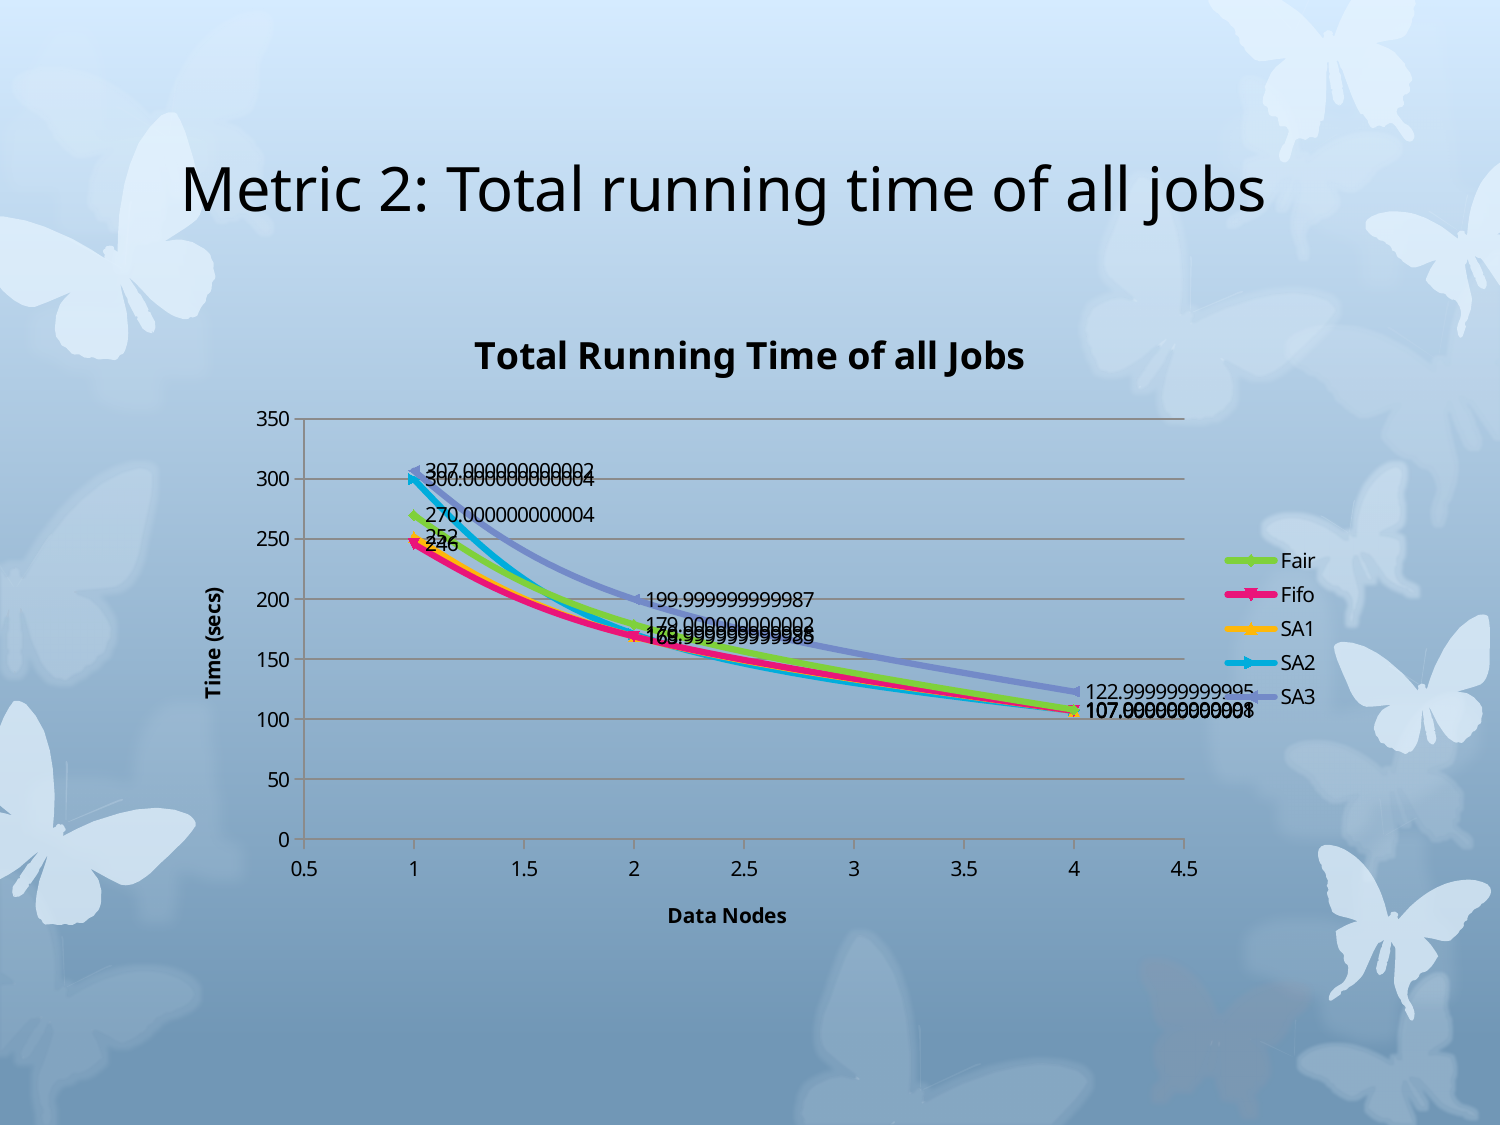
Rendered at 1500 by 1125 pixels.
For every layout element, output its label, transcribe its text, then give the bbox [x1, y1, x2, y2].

chart [165, 295, 1335, 962]
title Metric 2: Total running time of all jobs [165, 110, 1335, 263]
